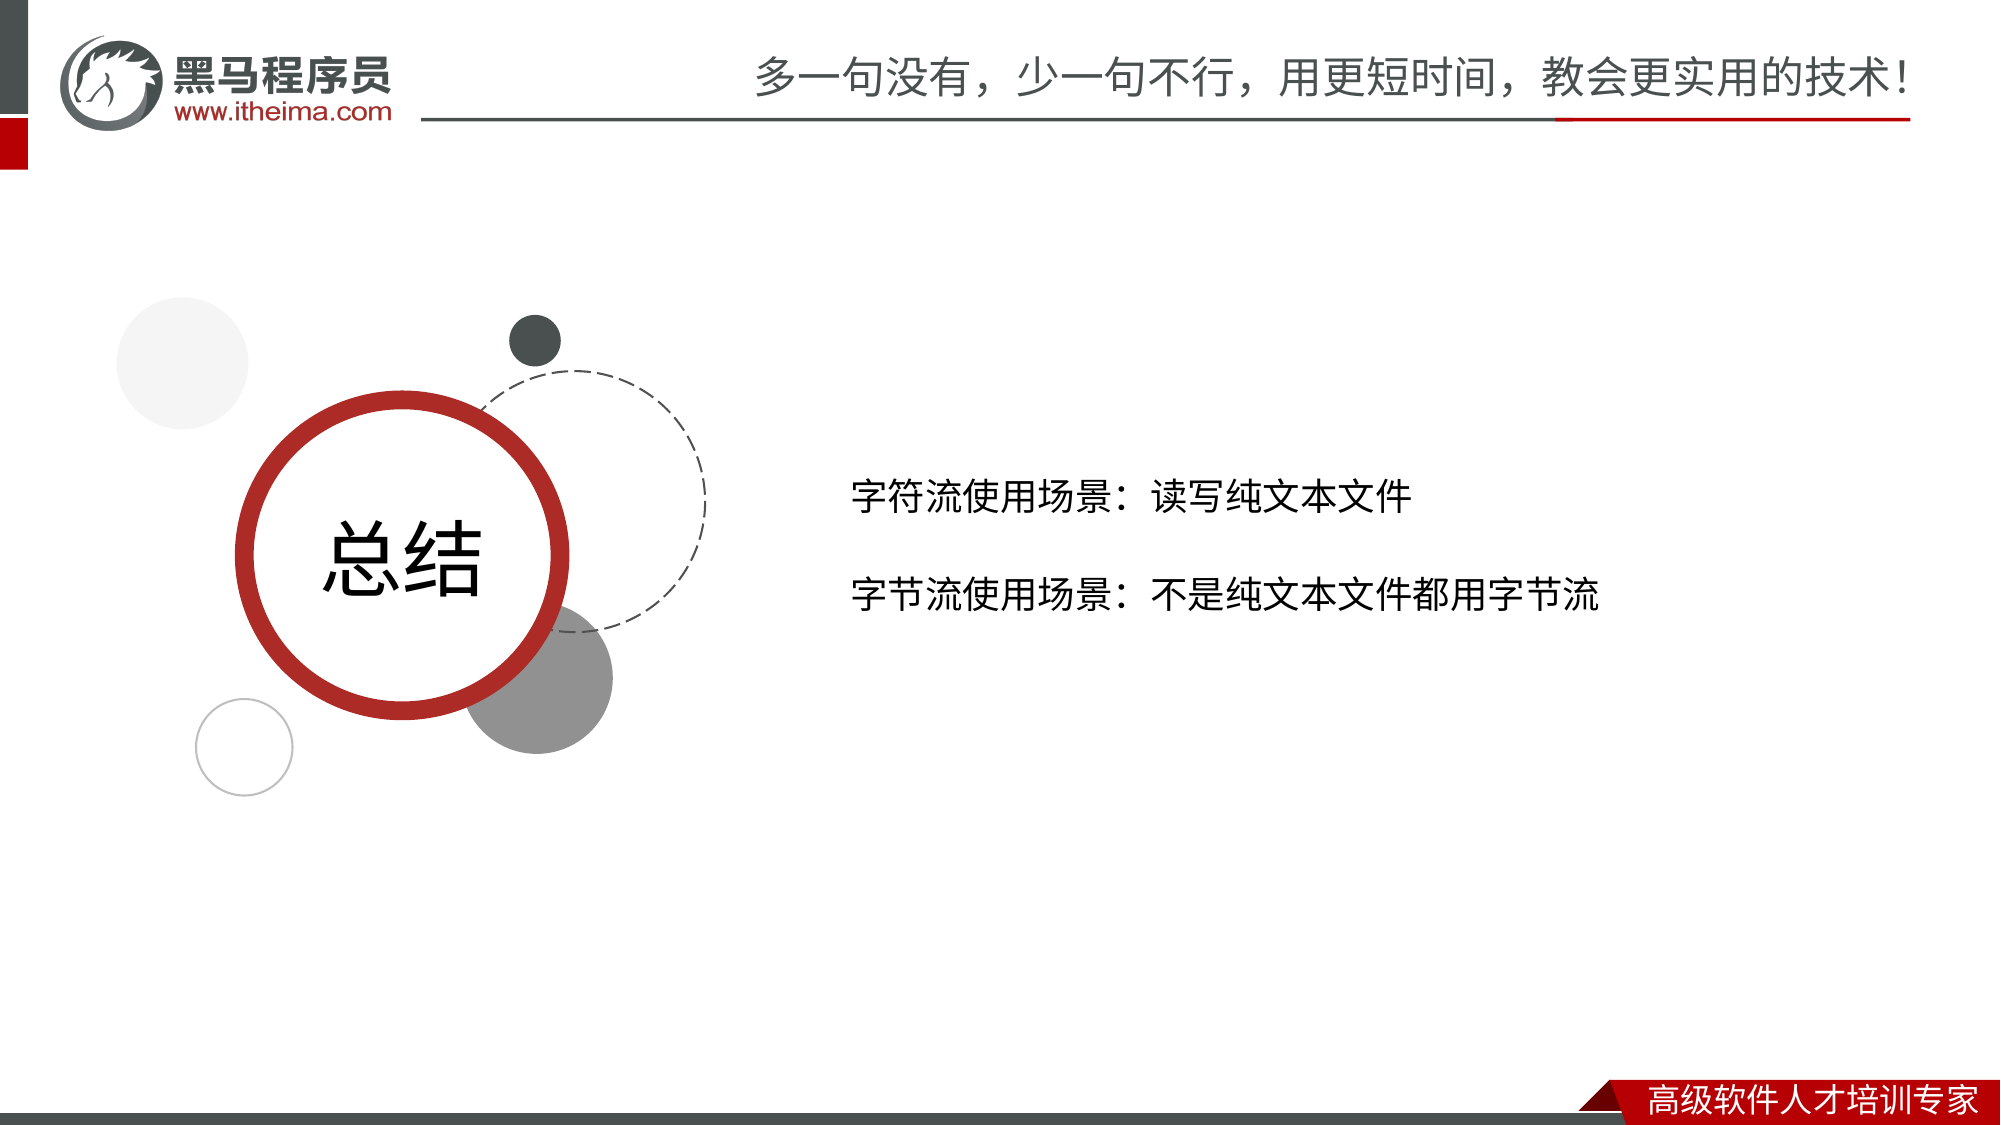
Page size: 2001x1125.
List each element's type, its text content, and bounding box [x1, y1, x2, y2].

picture [14, 0, 453, 179]
list 字符流使用场景：读写纯文本文件 字节流使用场景：不是纯文本文件都用字节流 [835, 151, 1781, 892]
